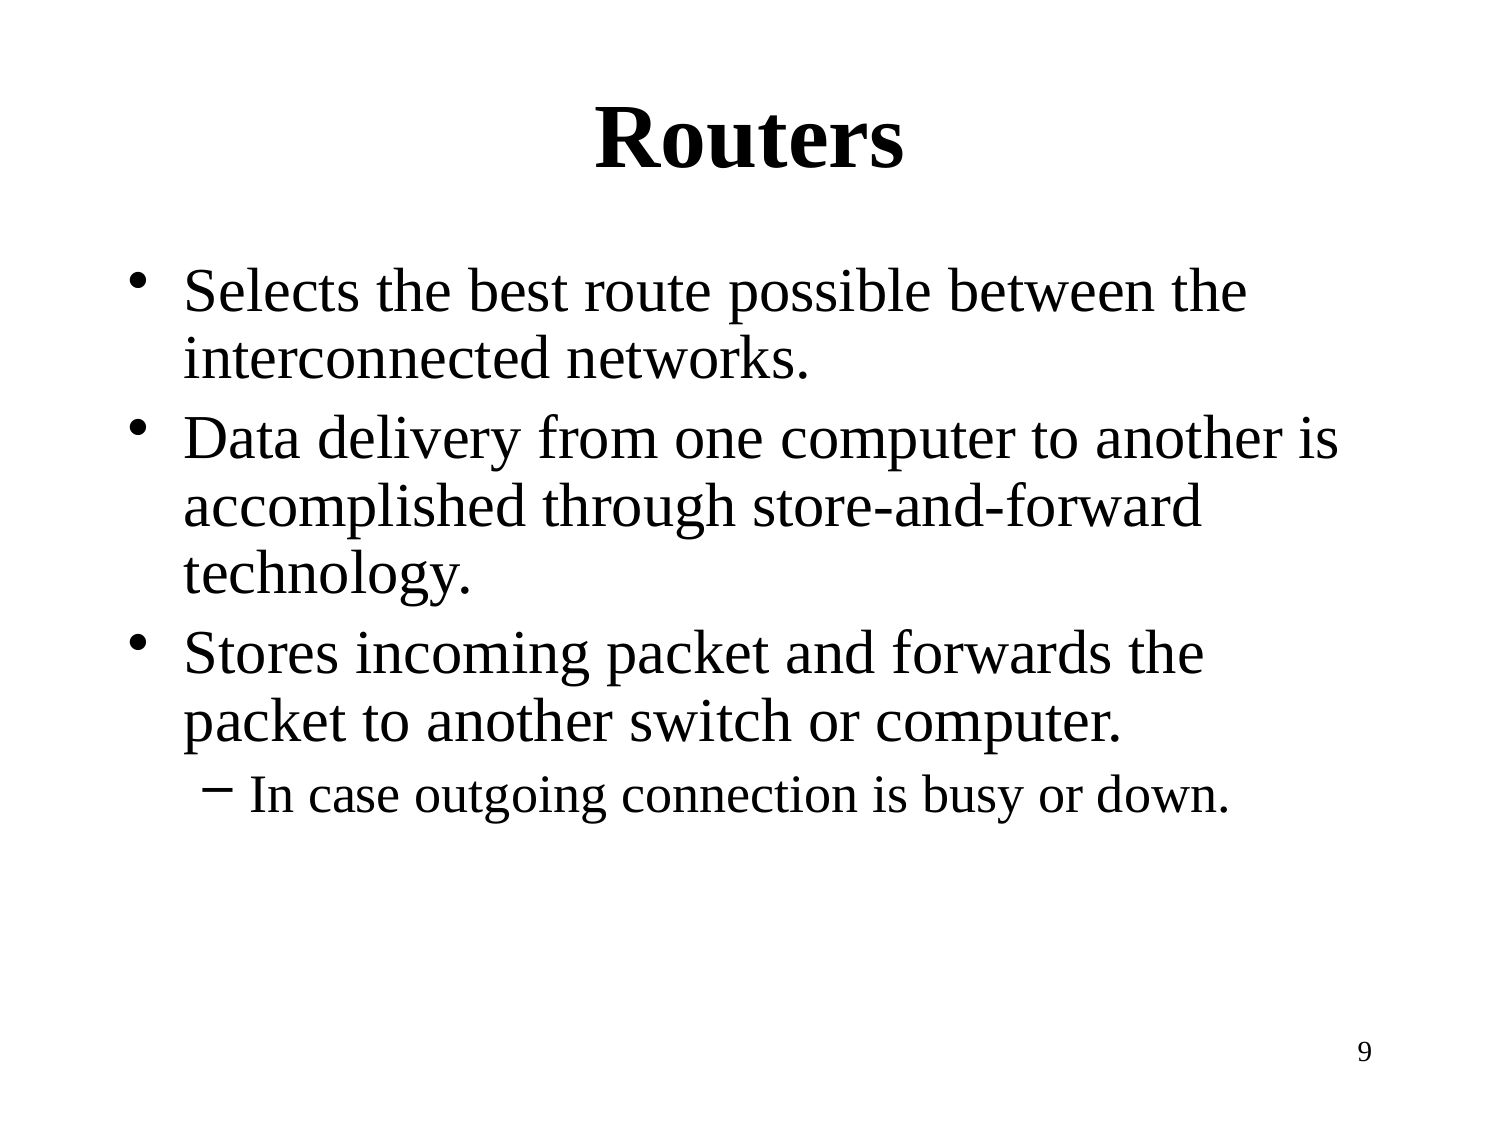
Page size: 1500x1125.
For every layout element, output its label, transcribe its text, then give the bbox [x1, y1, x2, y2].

list Selects the best route possible between the interconnected networks. Data delivery from one computer to another is accomplished through store-and-forward technology. Stores incoming packet and forwards the packet to another switch or computer. In case outgoing connection is busy or down. [112, 249, 1388, 926]
slide_number 9 [1074, 1024, 1388, 1101]
title Routers [112, 37, 1388, 226]
